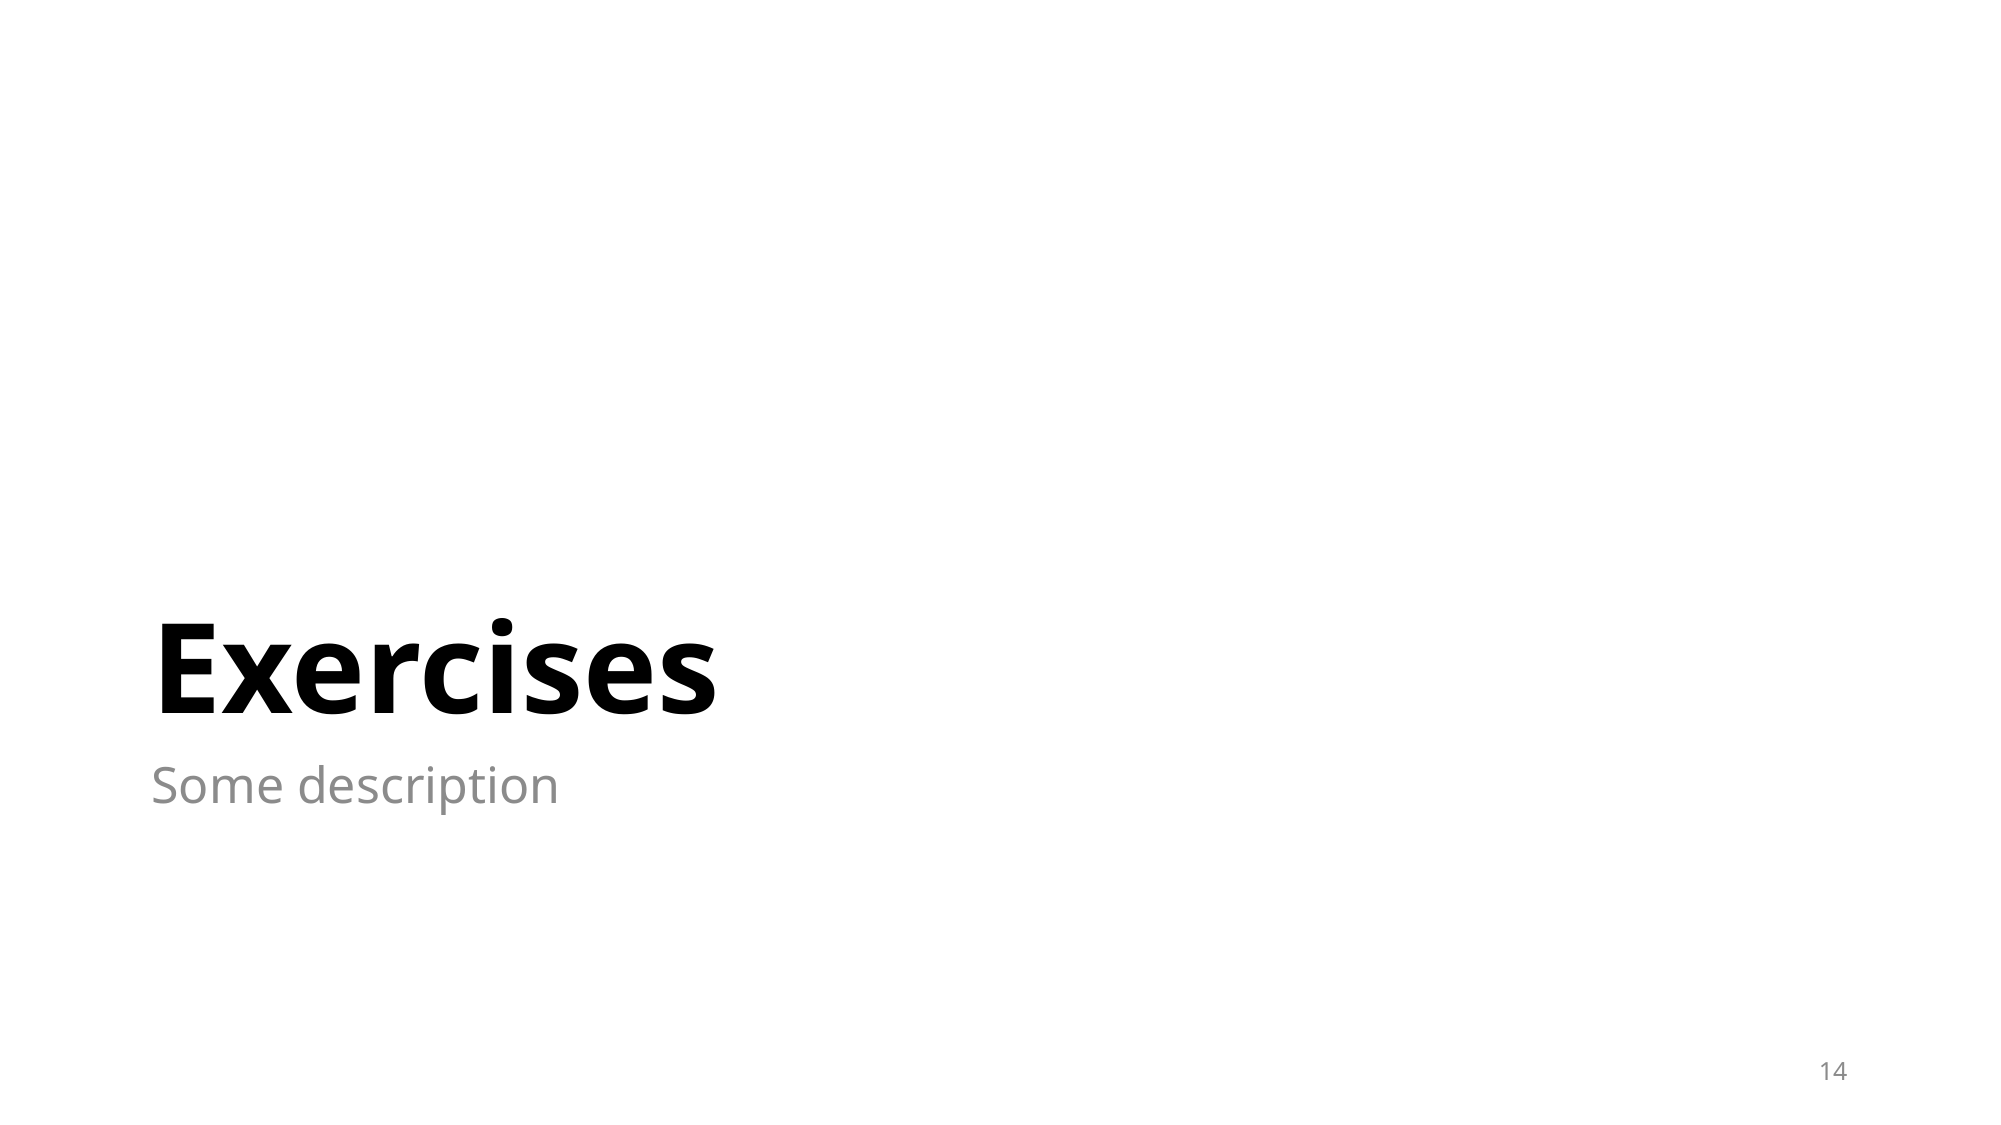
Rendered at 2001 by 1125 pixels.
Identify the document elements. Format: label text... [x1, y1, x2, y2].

title Exercises [136, 280, 1862, 749]
slide_number 14 [1412, 1042, 1863, 1103]
list Some description [136, 752, 1862, 999]
